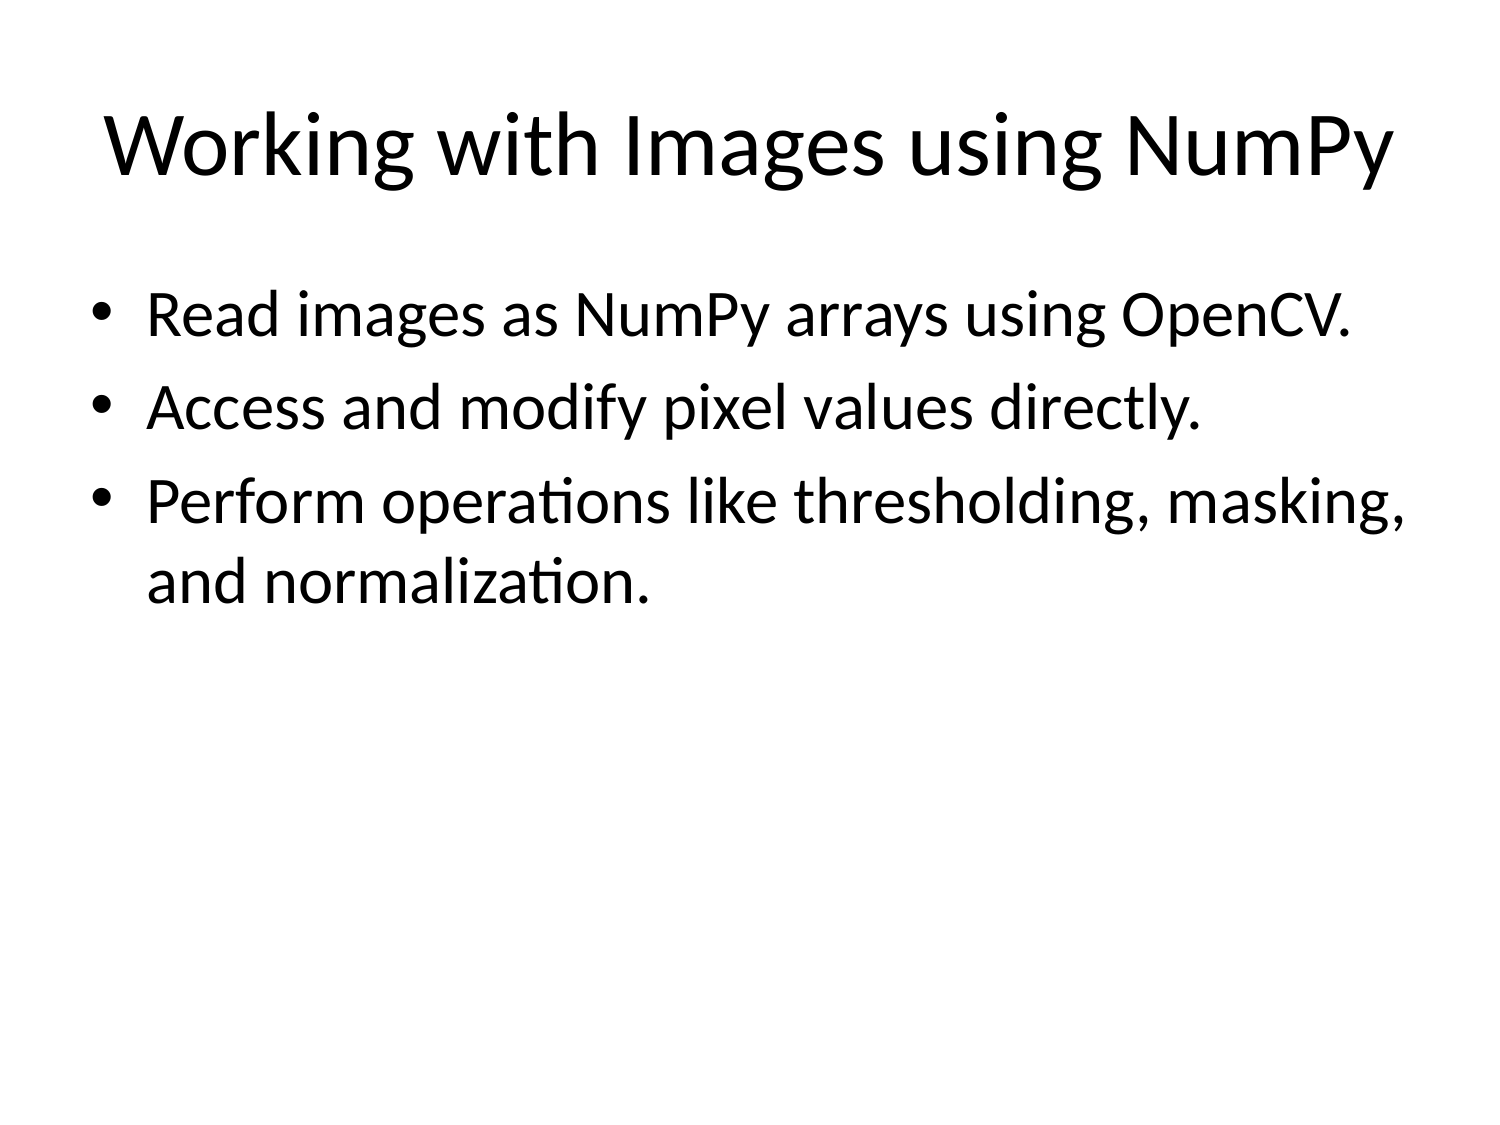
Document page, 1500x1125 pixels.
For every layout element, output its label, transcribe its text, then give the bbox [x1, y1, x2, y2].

title Working with Images using NumPy [75, 45, 1425, 233]
list Read images as NumPy arrays using OpenCV. Access and modify pixel values directly. Perform operations like thresholding, masking, and normalization. [75, 262, 1425, 1005]
